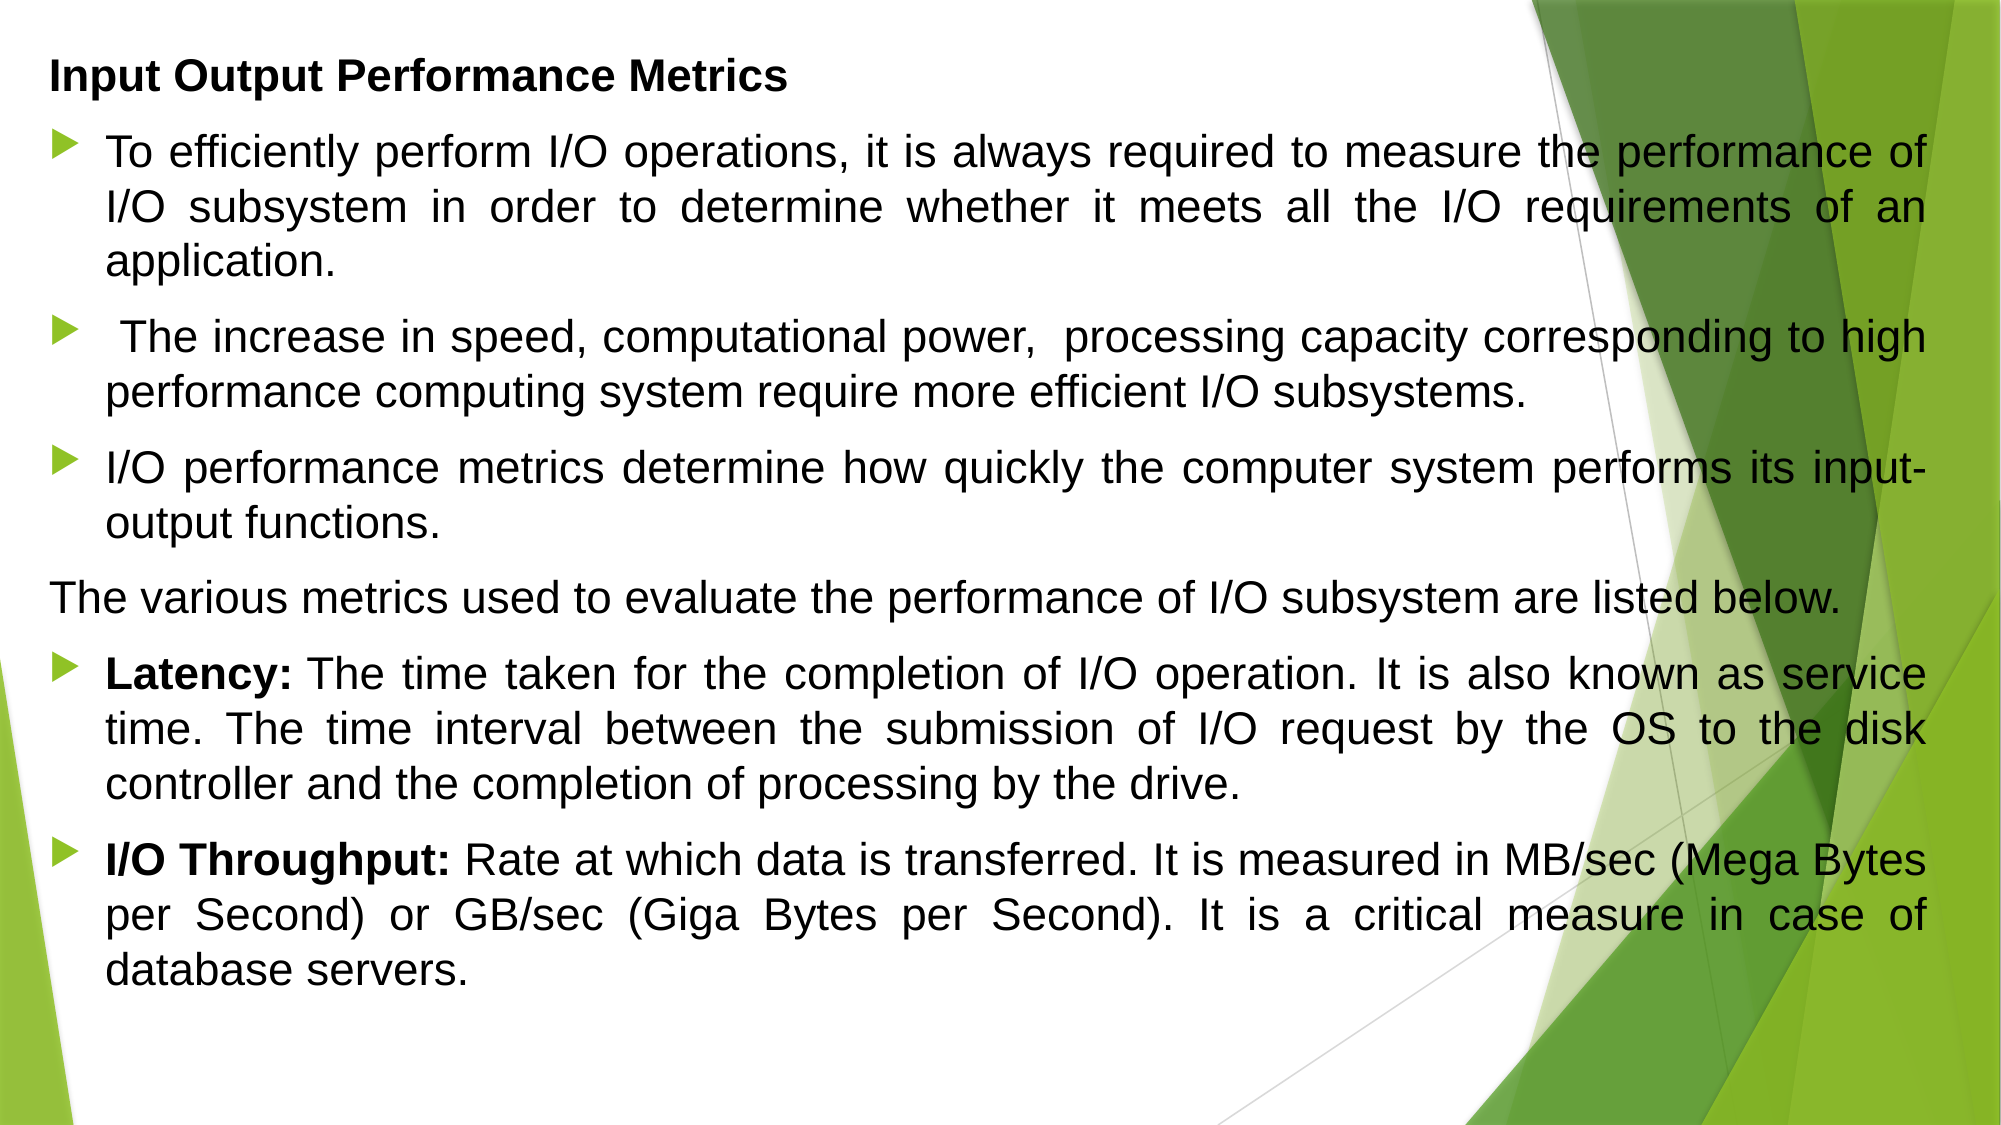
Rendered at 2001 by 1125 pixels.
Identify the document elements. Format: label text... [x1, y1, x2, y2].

list Input Output Performance Metrics To efficiently perform I/O operations, it is always required to measure the performance of I/O subsystem in order to determine whether it meets all the I/O requirements of an application. The increase in speed, computational power, processing capacity corresponding to high performance computing system require more efficient I/O subsystems. I/O performance metrics determine how quickly the computer system performs its input-output functions. The various metrics used to evaluate the performance of I/O subsystem are listed below. Latency: The time taken for the completion of I/O operation. It is also known as service time. The time interval between the submission of I/O request by the OS to the disk controller and the completion of processing by the drive. I/O Throughput: Rate at which data is transferred. It is measured in MB/sec (Mega Bytes per Second) or GB/sec (Giga Bytes per Second). It is a critical measure in case of database servers. [33, 38, 1944, 1107]
